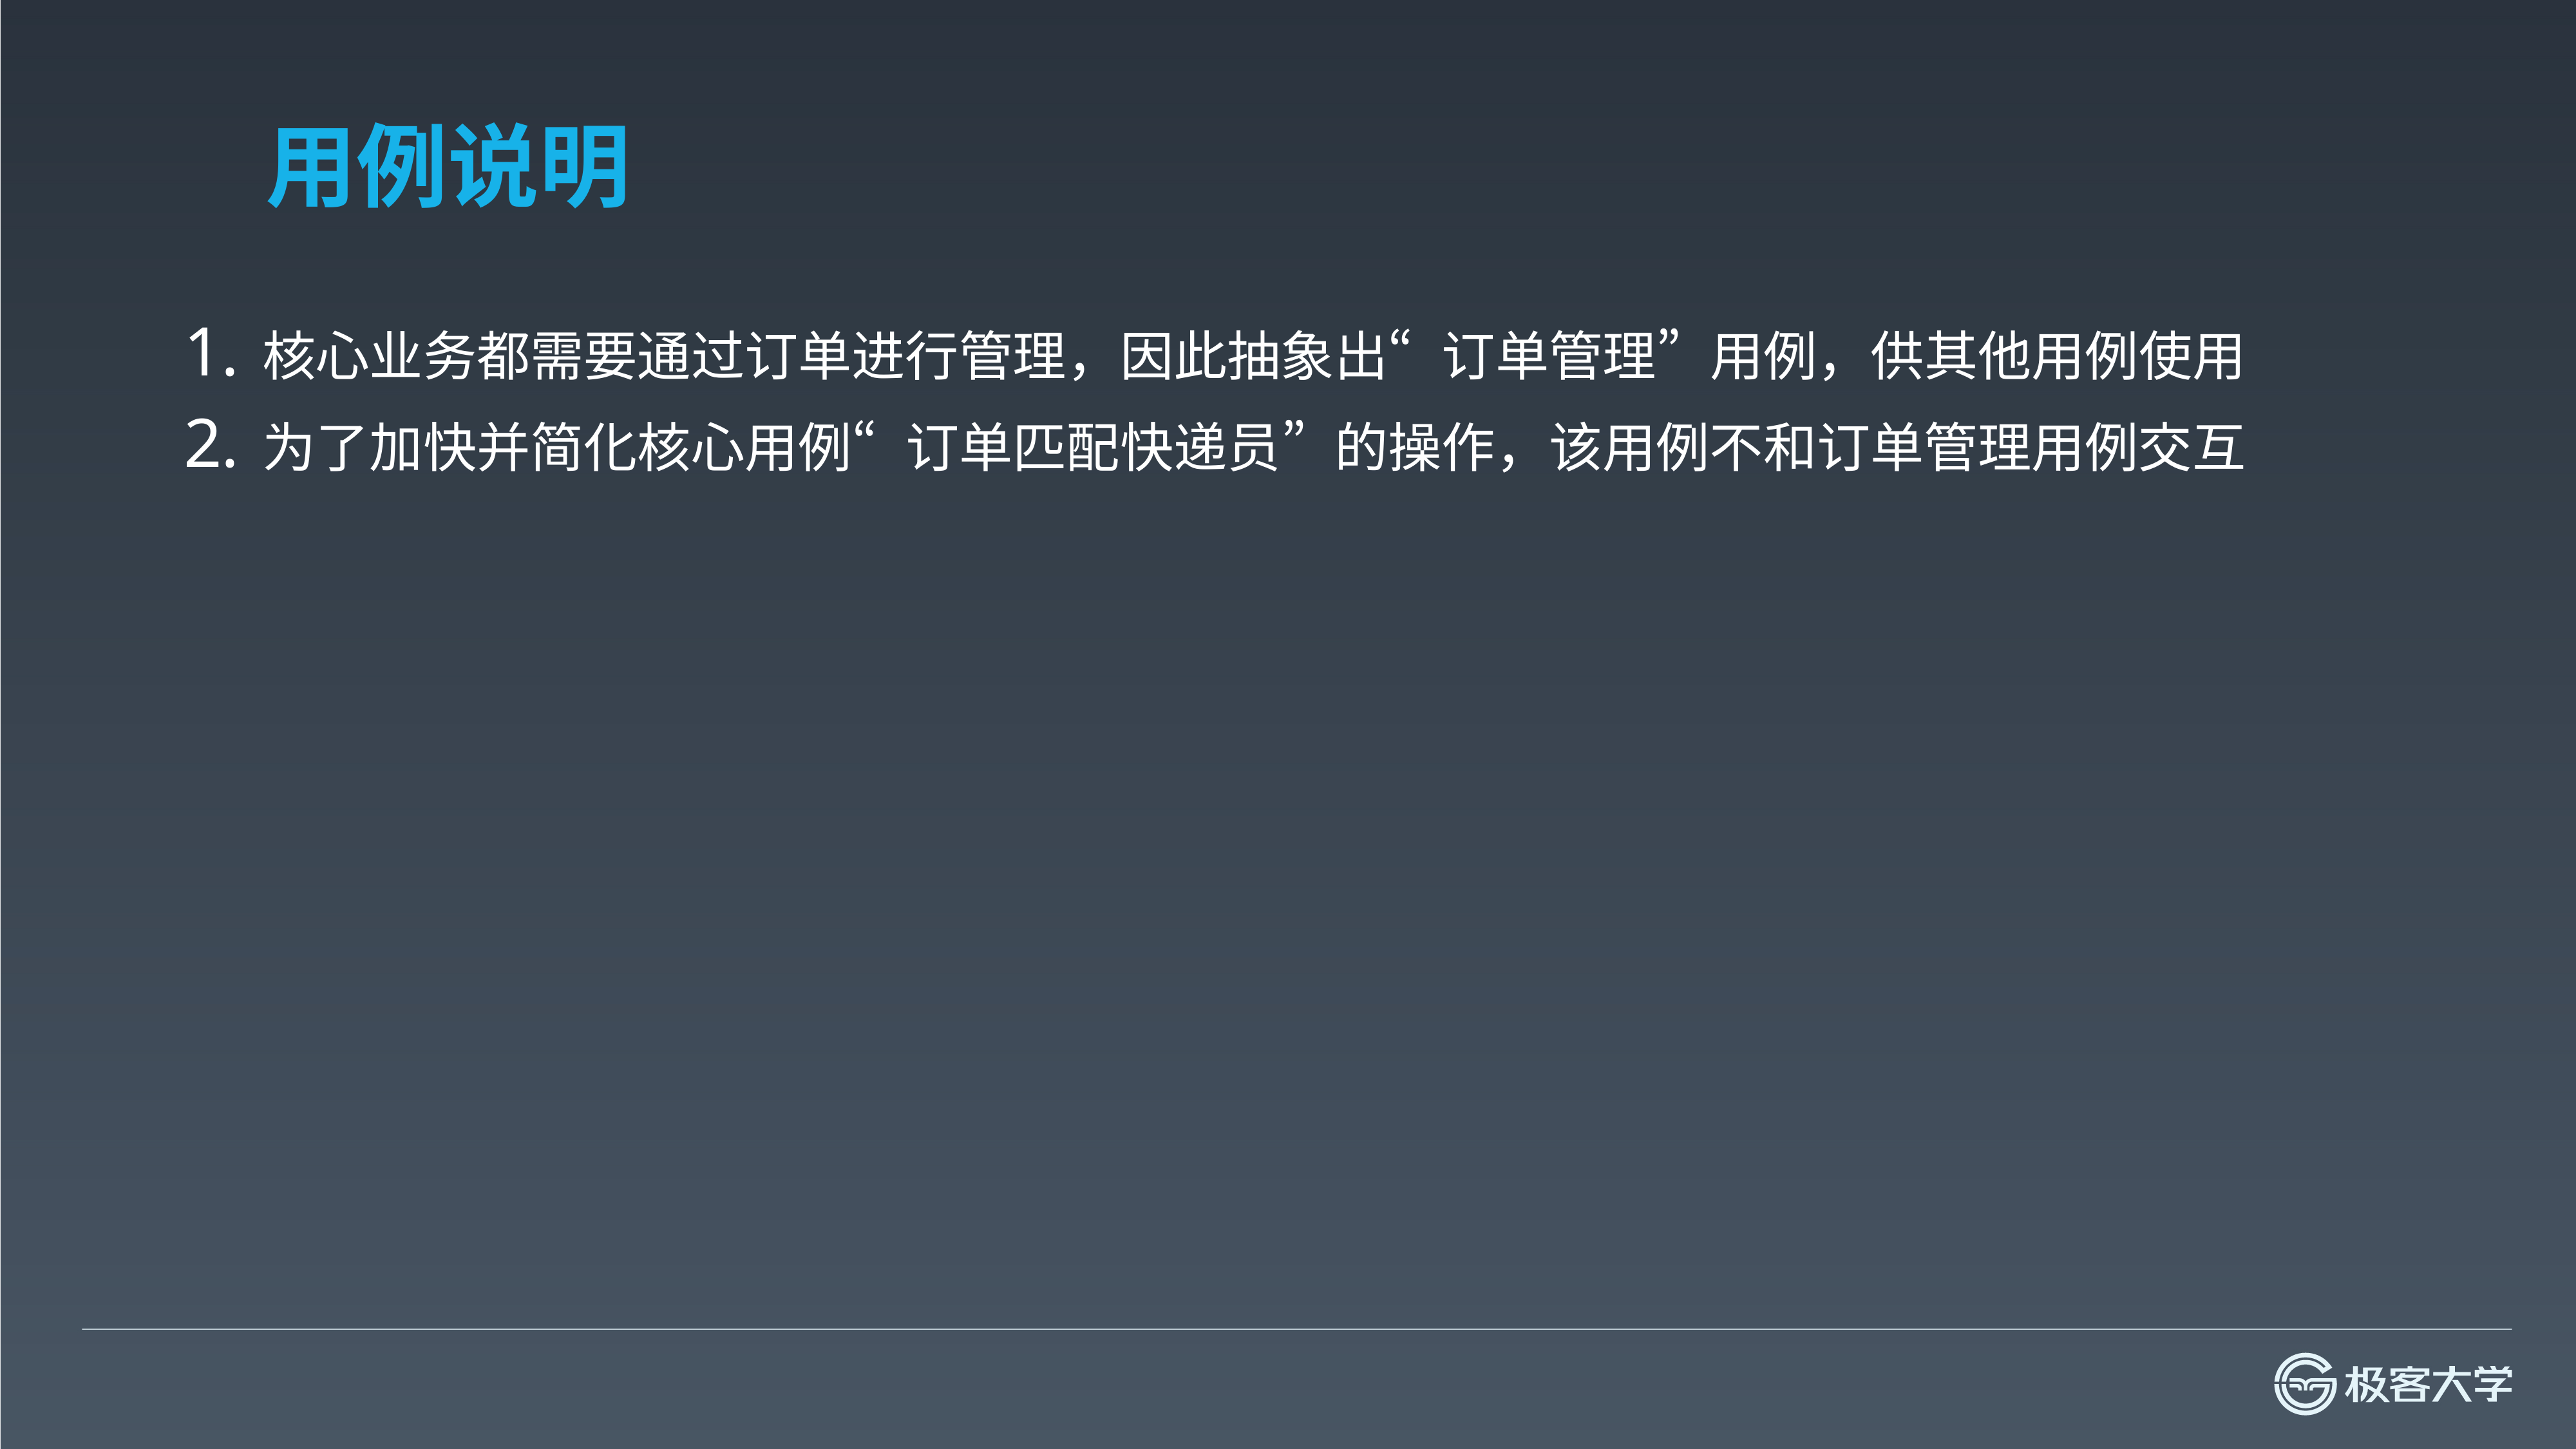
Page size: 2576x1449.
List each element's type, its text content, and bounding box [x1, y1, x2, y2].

title 用例说明 [260, 103, 2316, 243]
list 核心业务都需要通过订单进行管理，因此抽象出“订单管理”用例，供其他用例使用 为了加快并简化核心用例“订单匹配快递员”的操作，该用例不和订单管理用例交互 [178, 316, 2398, 1262]
picture [0, 0, 2576, 1449]
